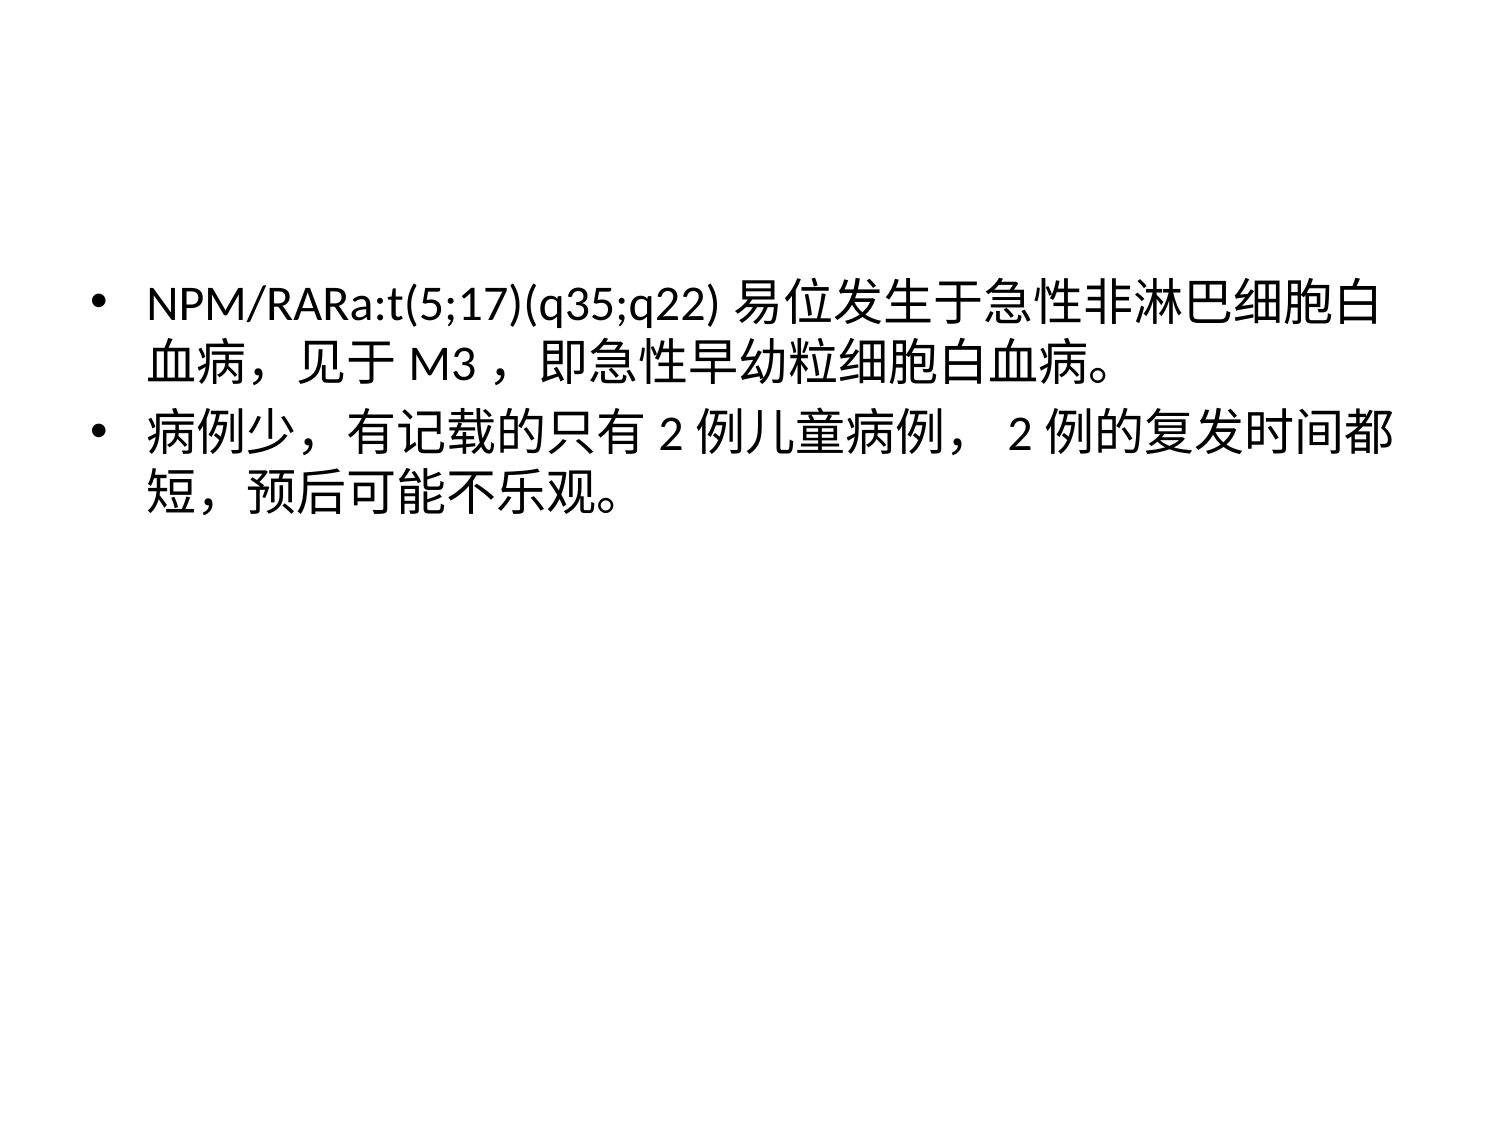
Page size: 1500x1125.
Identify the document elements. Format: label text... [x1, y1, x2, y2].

list NPM/RARa:t(5;17)(q35;q22)易位发生于急性非淋巴细胞白血病，见于M3，即急性早幼粒细胞白血病。 病例少，有记载的只有2例儿童病例，2例的复发时间都短，预后可能不乐观。 [75, 262, 1425, 1005]
